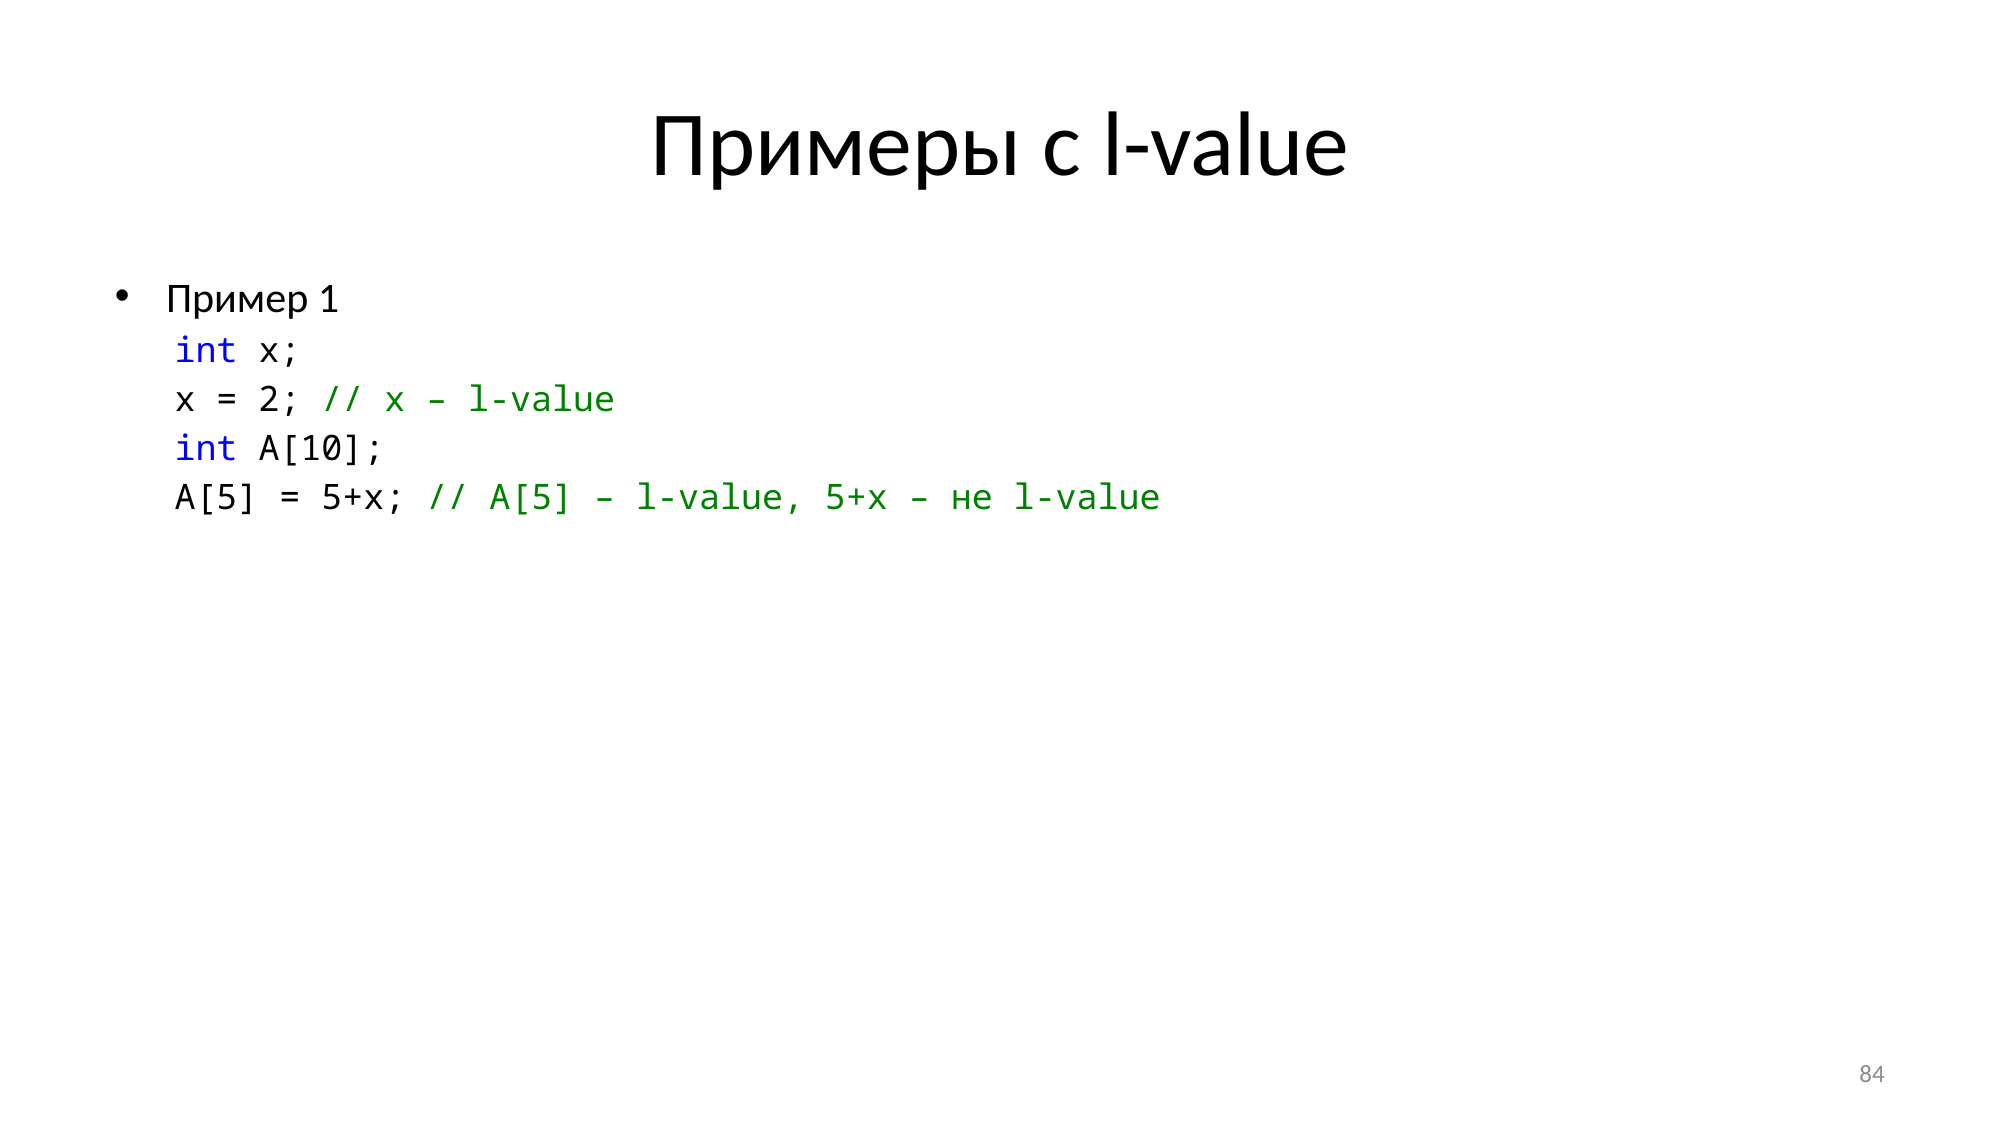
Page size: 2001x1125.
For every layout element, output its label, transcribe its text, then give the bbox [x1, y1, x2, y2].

title Примеры с l-value [99, 45, 1900, 233]
list Пример 1 int x; x = 2; // x – l-value int A[10]; A[5] = 5+x; // A[5] – l-value, 5+x – не l-value Пример 2 int x, y; (x < y ? x : y) = 1;// ошибка, т.к. (x < y ? x : y) не l-value *(x < y ? &x : &y) = 1; // ОК, т.к. *(x < y ? &x : &y) – l-value Пример 3 (A[i] < A[j] ? A[i] : A[j]) = 1; // ошибка A[ A[i] < A[j] ? i : j ] = 1; // ОК [99, 262, 1900, 1005]
slide_number 84 [1433, 1042, 1900, 1103]
